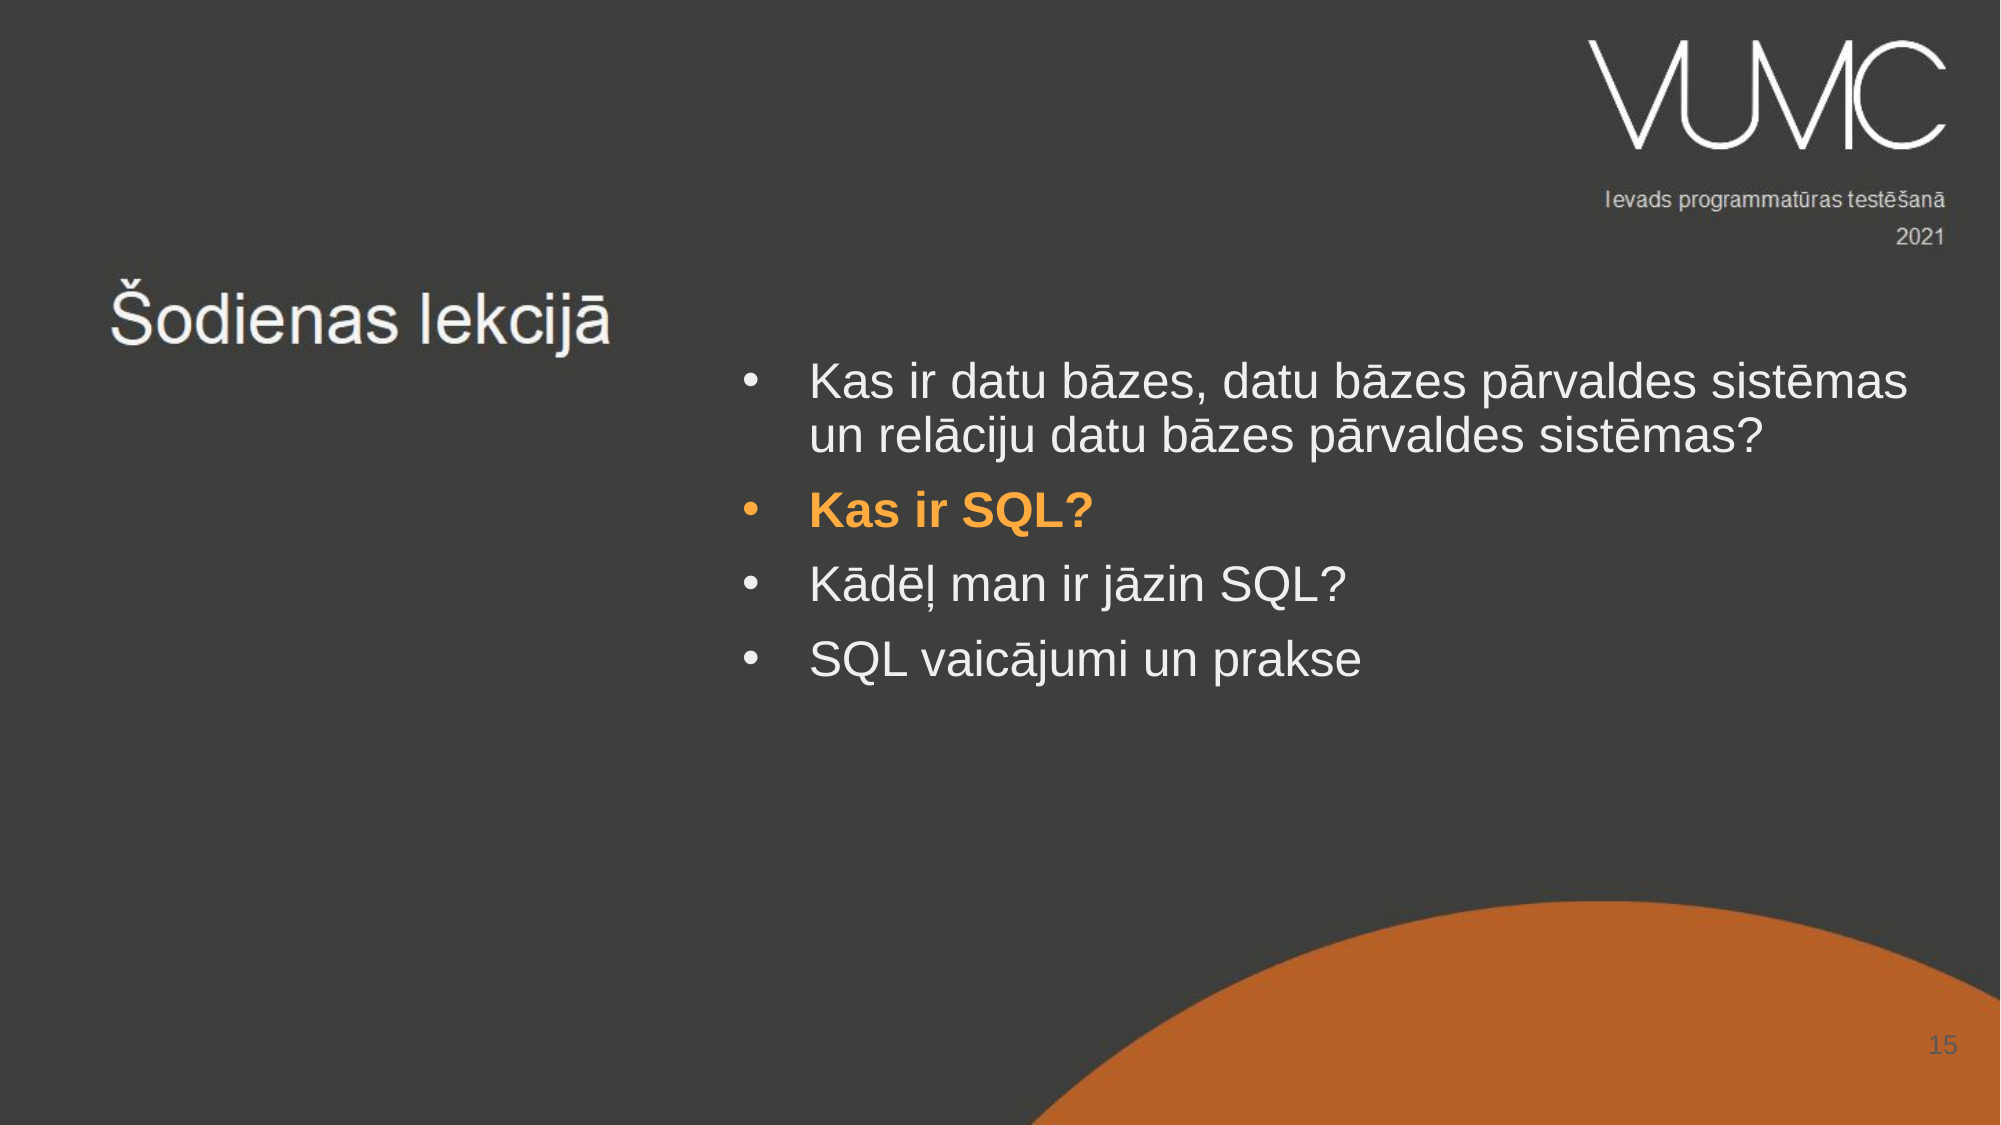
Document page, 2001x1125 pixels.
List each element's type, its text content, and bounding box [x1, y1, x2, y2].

picture [0, 0, 2001, 1125]
slide_number ‹#› [1853, 1019, 1974, 1106]
list Kas ir datu bāzes, datu bāzes pārvaldes sistēmas un relāciju datu bāzes pārvaldes sistēmas? Kas ir SQL? Kādēļ man ir jāzin SQL? SQL vaicājumi un prakse [718, 347, 1975, 980]
